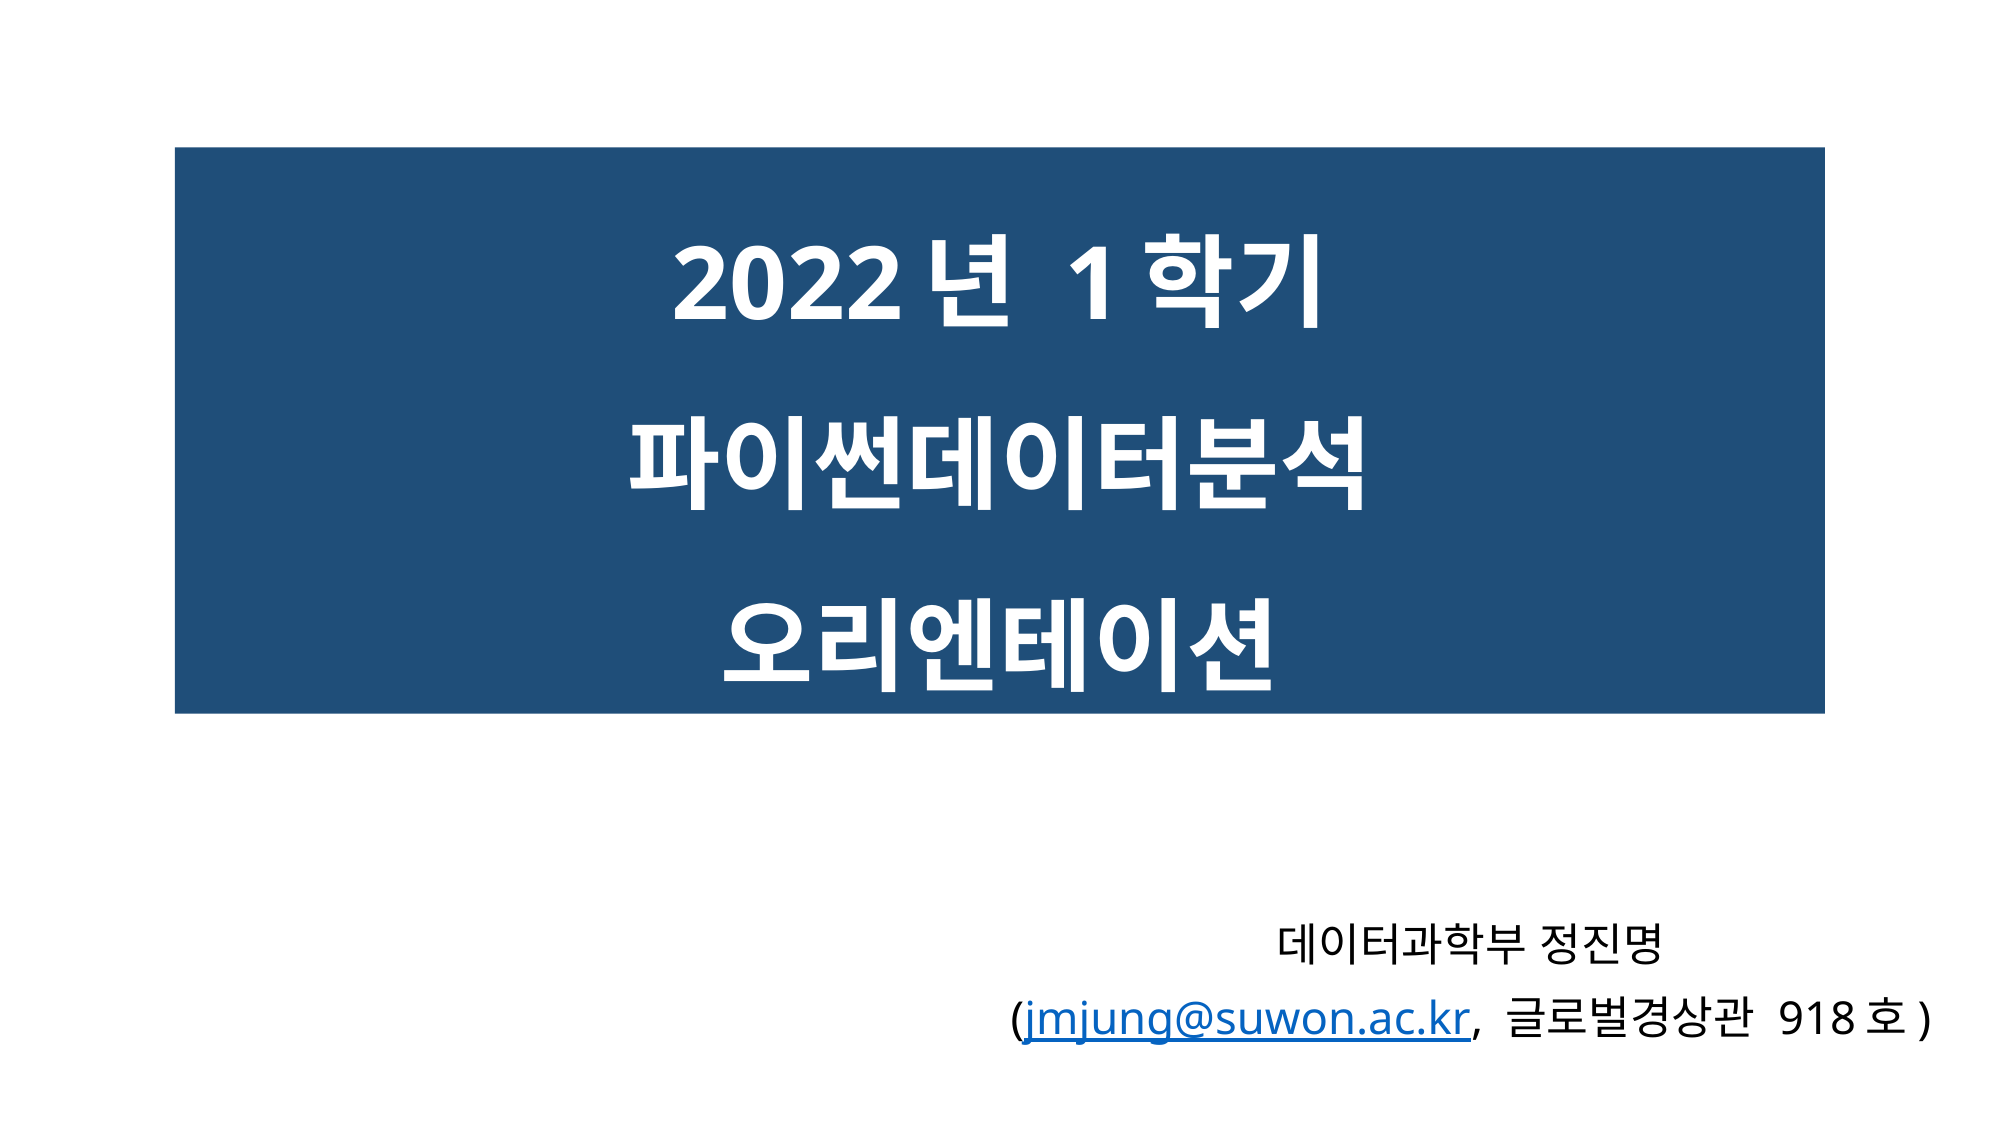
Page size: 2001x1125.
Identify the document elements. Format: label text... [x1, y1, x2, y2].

subtitle 데이터과학부 정진명 (jmjung@suwon.ac.kr, 글로벌경상관 918호) [970, 914, 1972, 1089]
title 2022년 1학기 파이썬데이터분석 오리엔테이션 [174, 147, 1825, 714]
